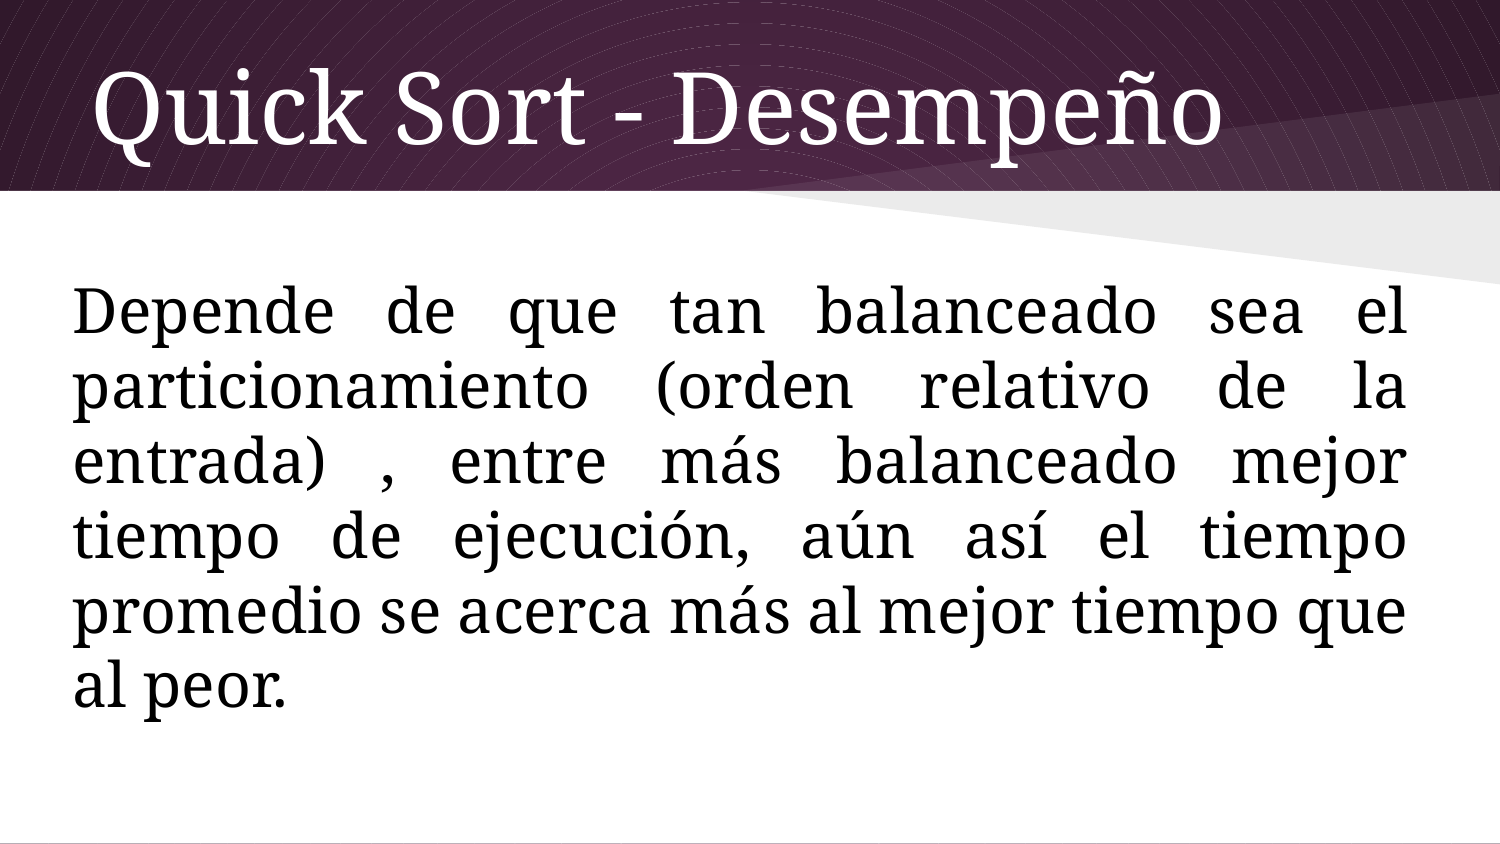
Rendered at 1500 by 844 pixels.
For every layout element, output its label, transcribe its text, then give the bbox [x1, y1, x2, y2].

title Quick Sort - Desempeño [75, 33, 1425, 175]
list Depende de que tan balanceado sea el particionamiento (orden relativo de la entrada) , entre más balanceado mejor tiempo de ejecución, aún así el tiempo promedio se acerca más al mejor tiempo que al peor. [57, 255, 1425, 808]
